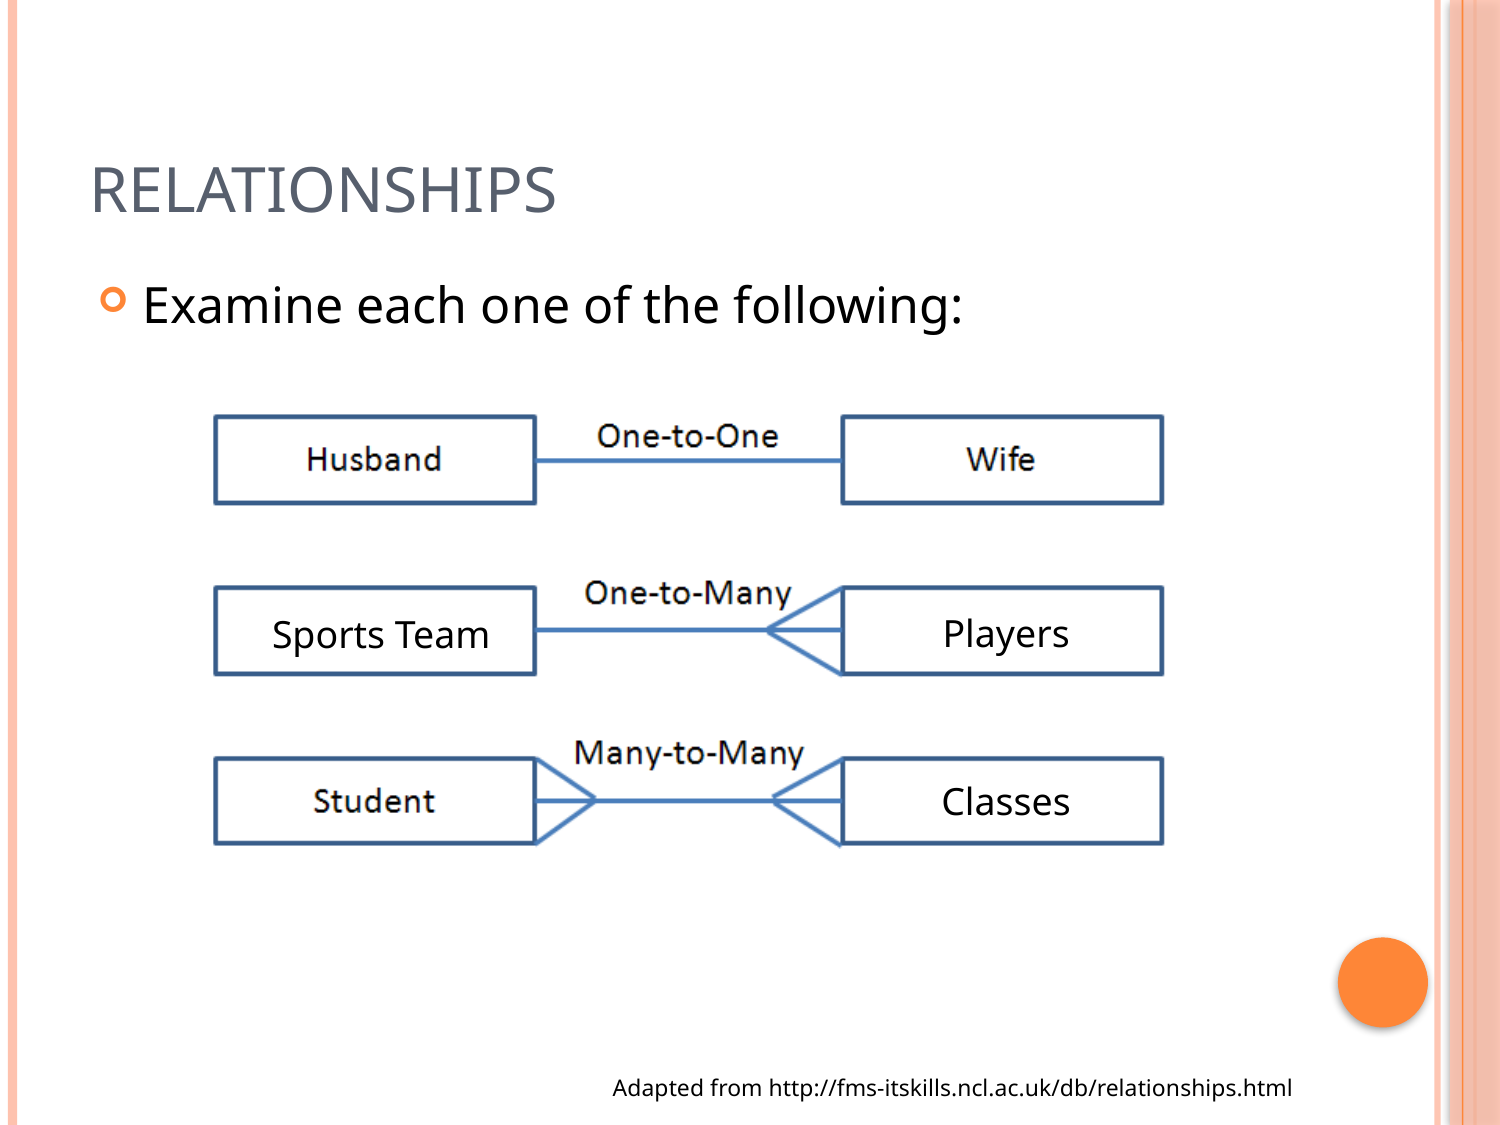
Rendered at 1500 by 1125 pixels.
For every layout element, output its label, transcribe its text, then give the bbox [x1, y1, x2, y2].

picture [211, 399, 1167, 849]
list Examine each one of the following: [82, 266, 1308, 1066]
title RELATIONSHIPS [75, 45, 1300, 233]
text_box Adapted from http://fms-itskills.ncl.ac.uk/db/relationships.html [597, 1066, 1309, 1109]
